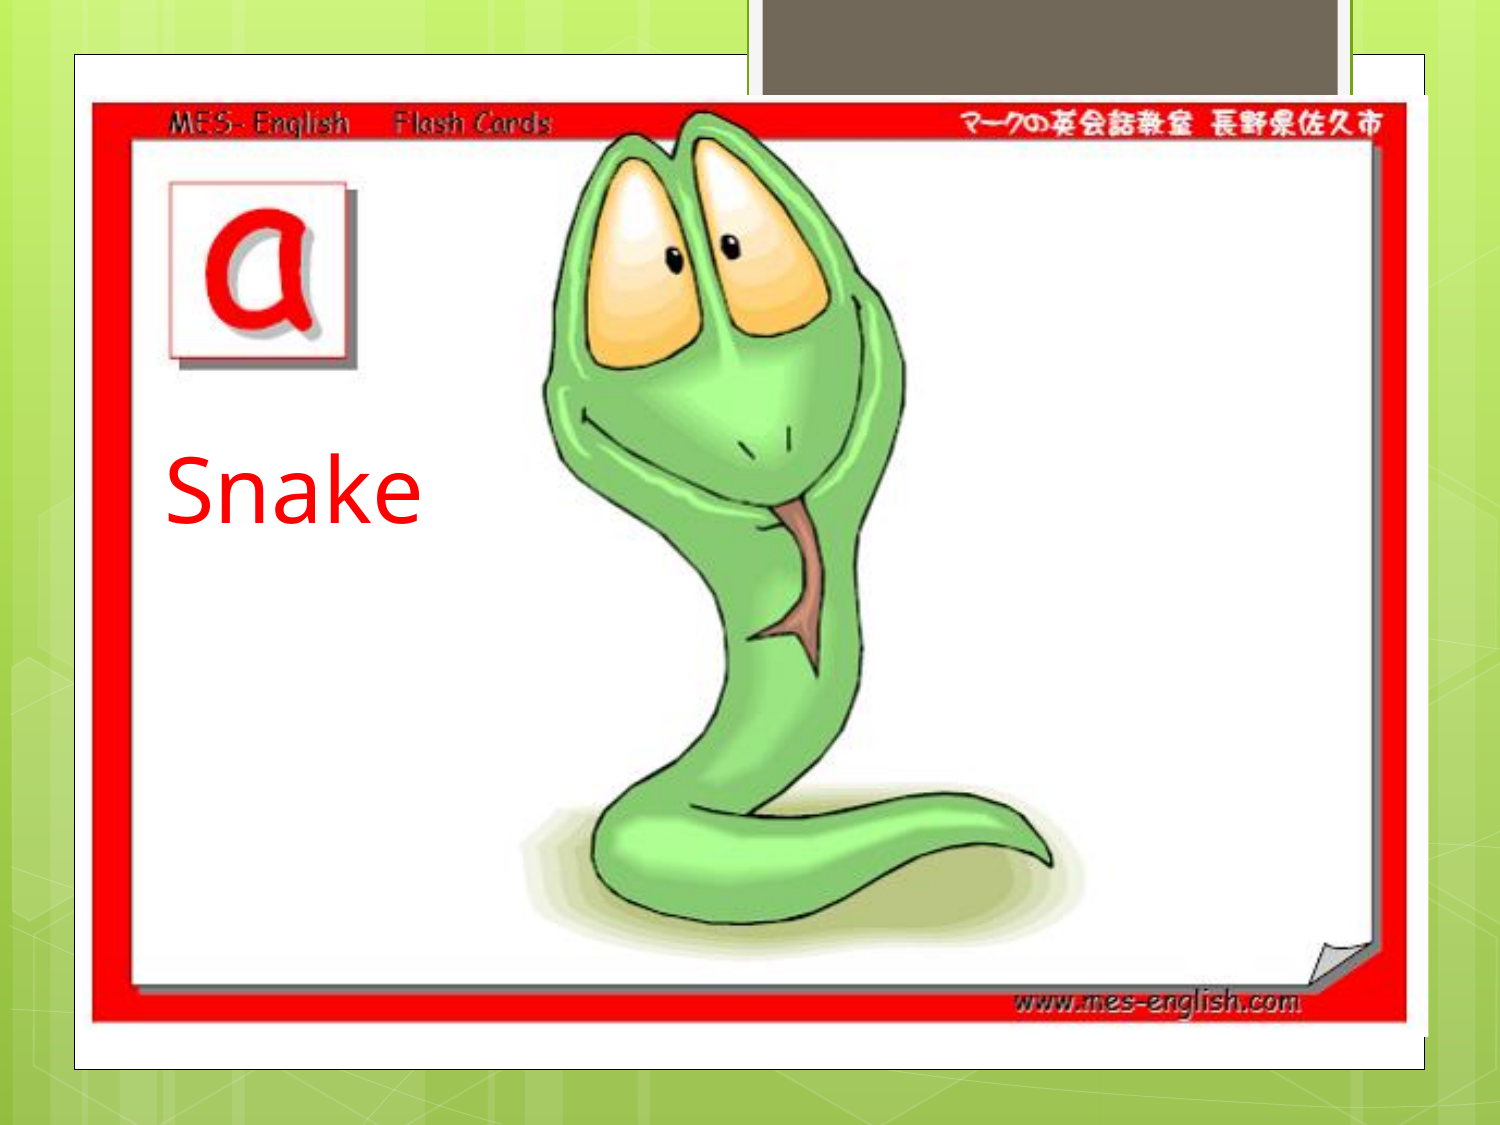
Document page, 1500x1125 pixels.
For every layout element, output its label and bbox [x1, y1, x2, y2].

picture [81, 95, 1429, 1037]
